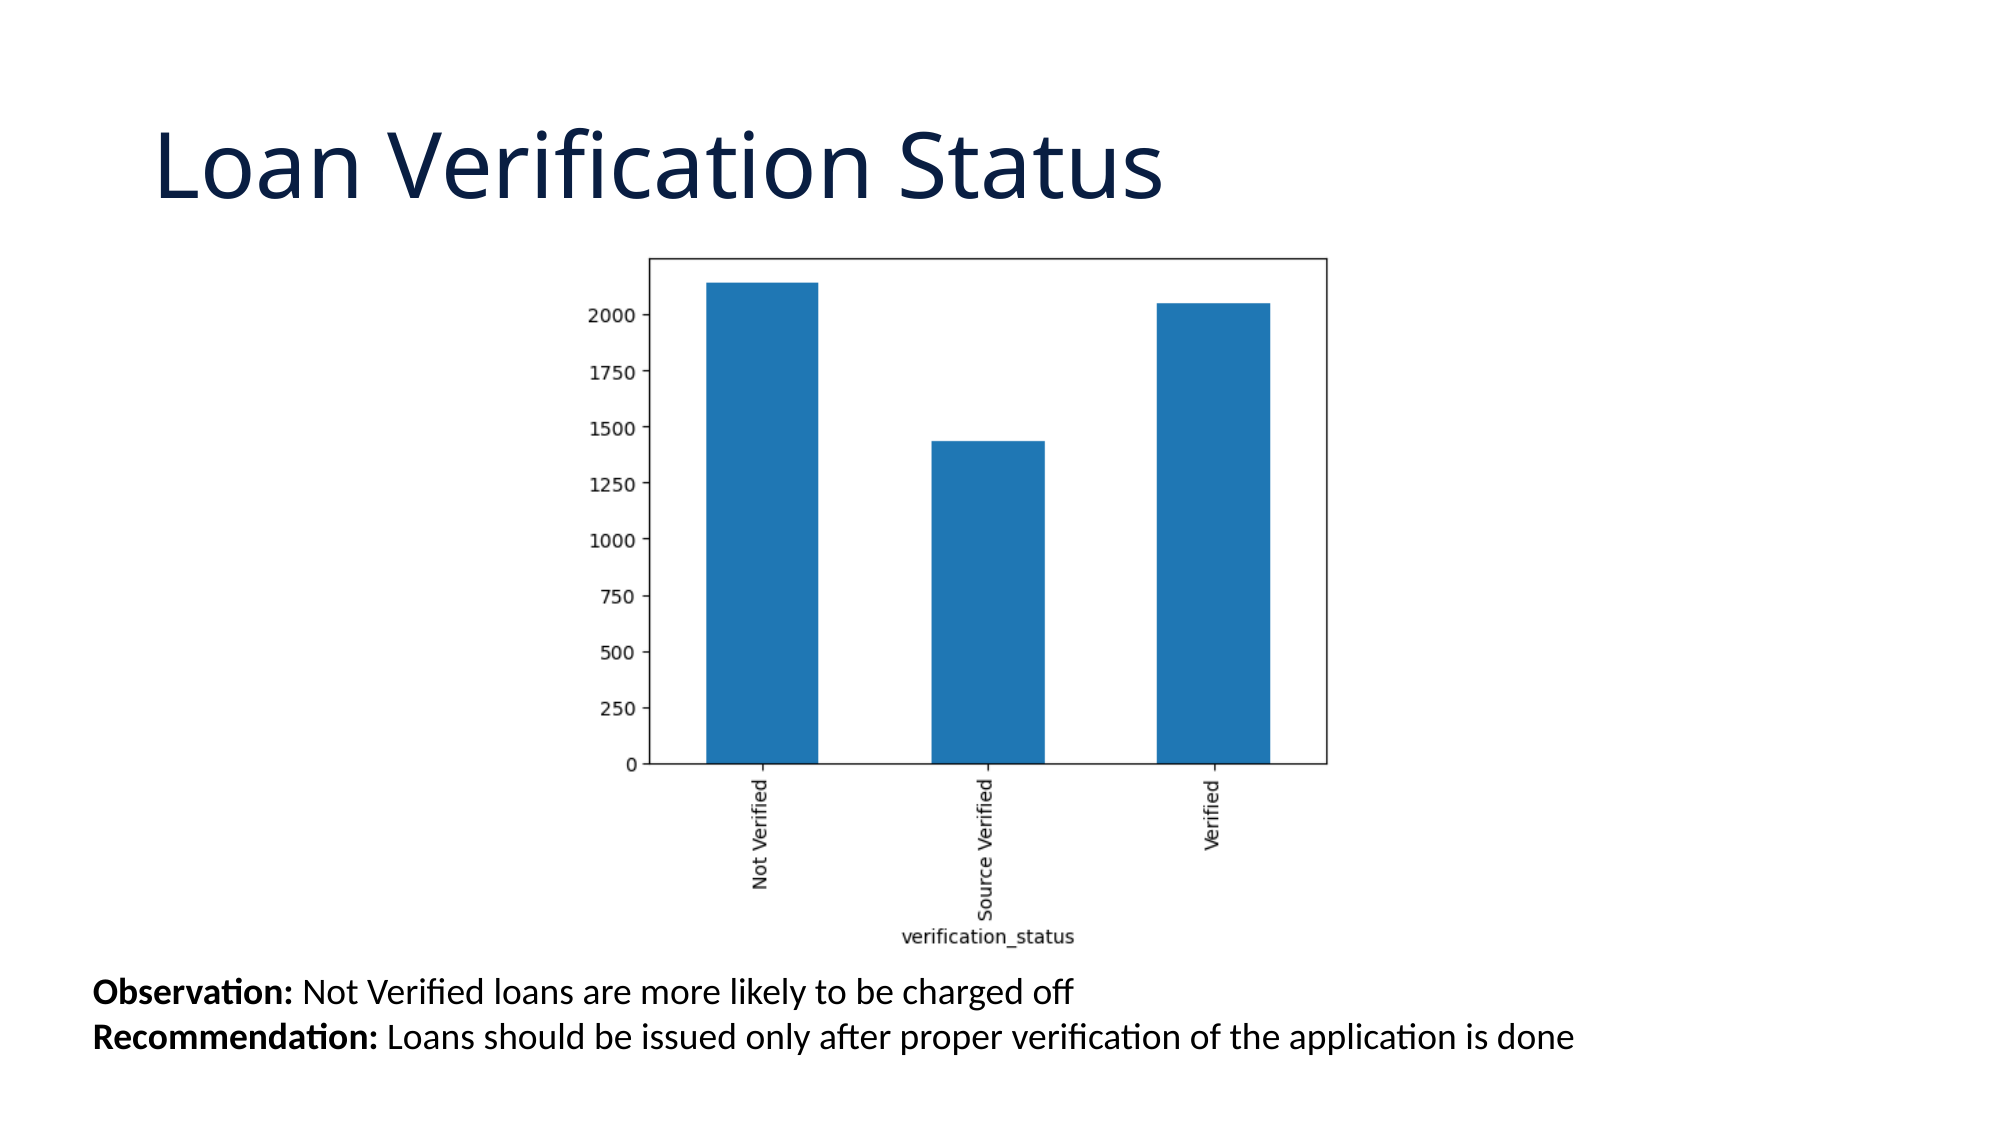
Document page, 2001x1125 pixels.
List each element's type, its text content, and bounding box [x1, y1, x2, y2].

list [574, 246, 1340, 960]
text_box Observation: Not Verified loans are more likely to be charged off Recommendation: Loans should be issued only after proper verification of the application is done [78, 959, 1592, 1065]
title Loan Verification Status [137, 59, 1863, 278]
